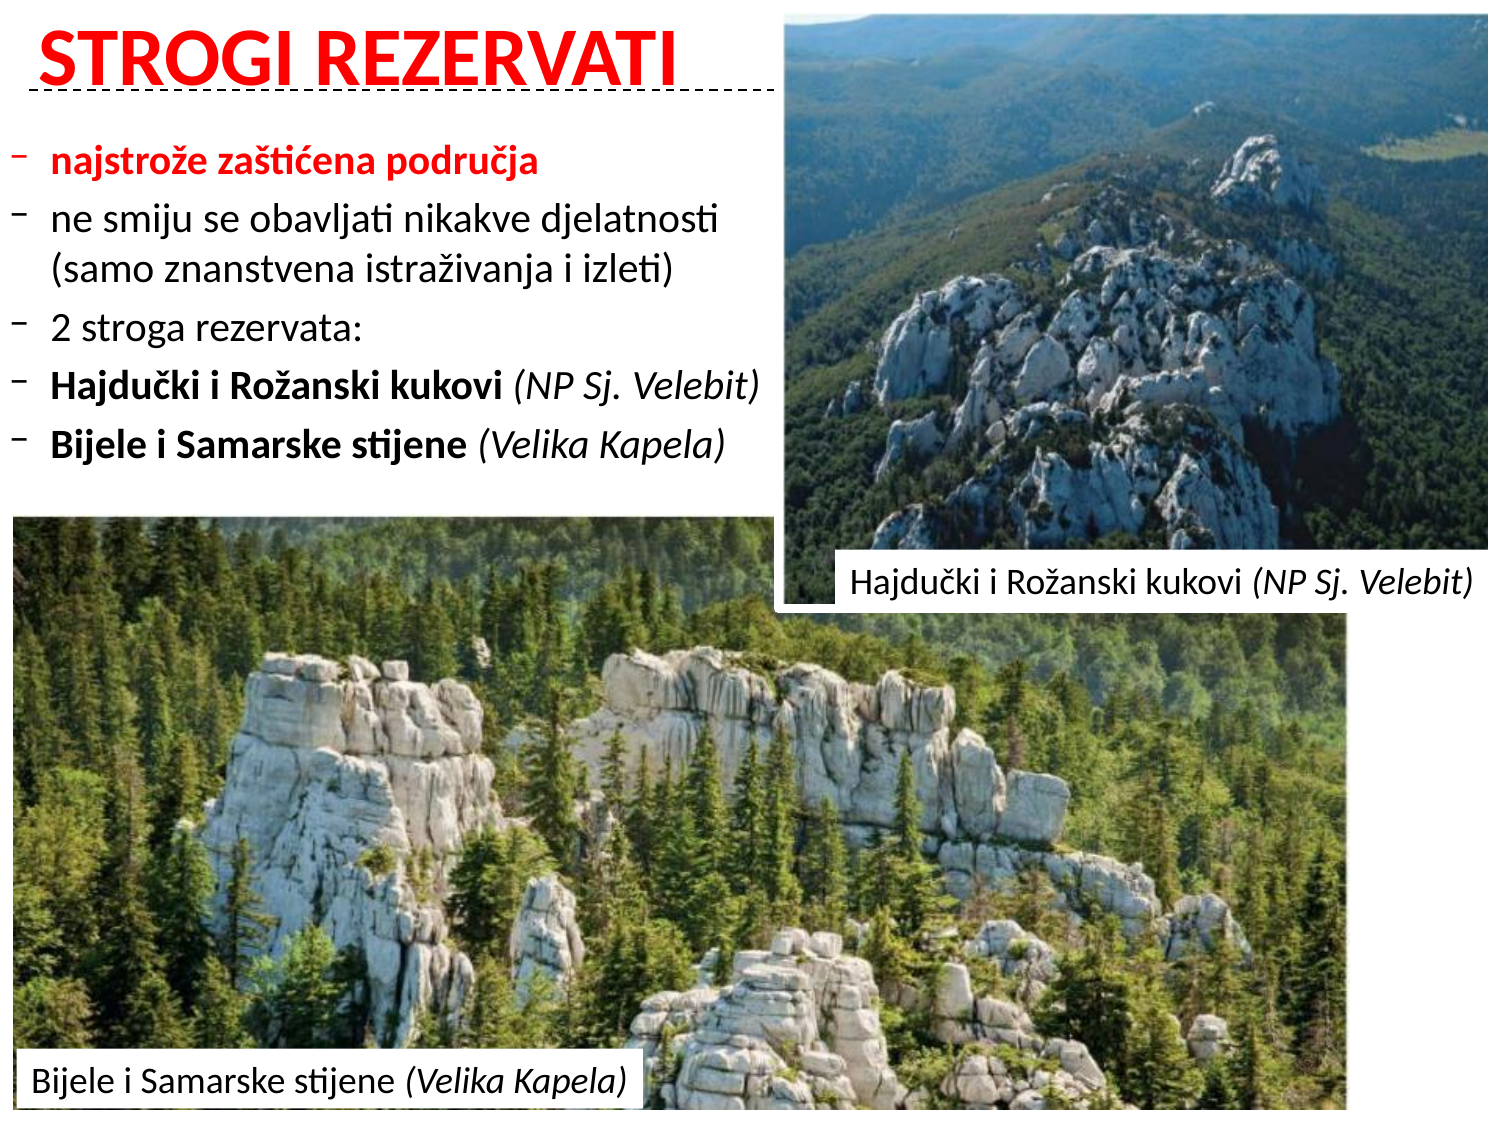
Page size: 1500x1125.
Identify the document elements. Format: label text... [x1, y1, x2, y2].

list najstrože zaštićena područja ne smiju se obavljati nikakve djelatnosti (samo znanstvena istraživanja i izleti) 2 stroga rezervata: Hajdučki i Rožanski kukovi (NP Sj. Velebit) Bijele i Samarske stijene (Velika Kapela) [0, 125, 777, 516]
title STROGI REZERVATI [23, 5, 1477, 100]
picture [13, 13, 1489, 1110]
